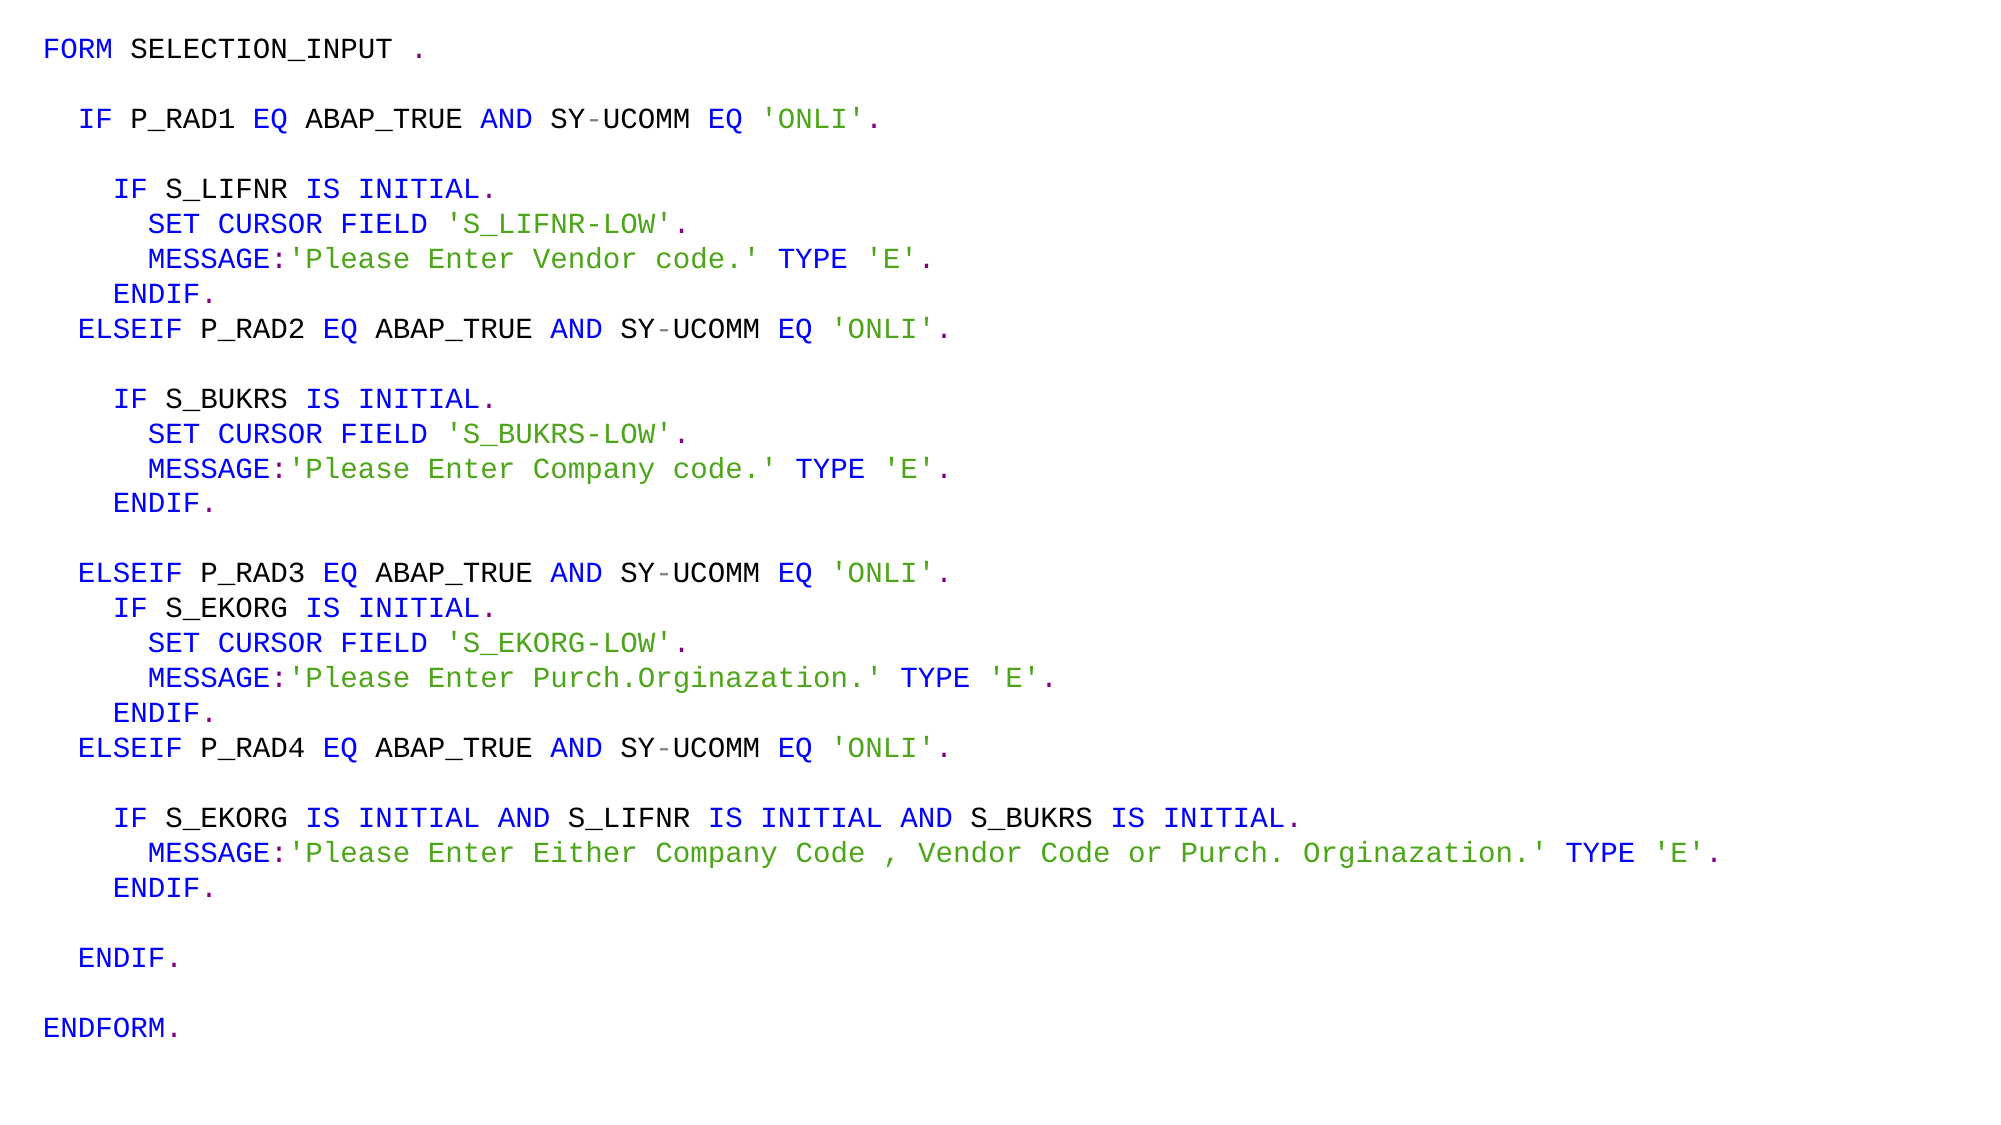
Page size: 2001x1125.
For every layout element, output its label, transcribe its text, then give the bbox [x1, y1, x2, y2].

text_box FORM SELECTION_INPUT . IF P_RAD1 EQ ABAP_TRUE AND SY-UCOMM EQ 'ONLI'. IF S_LIFNR IS INITIAL. SET CURSOR FIELD 'S_LIFNR-LOW'. MESSAGE:'Please Enter Vendor code.' TYPE 'E'. ENDIF. ELSEIF P_RAD2 EQ ABAP_TRUE AND SY-UCOMM EQ 'ONLI'. IF S_BUKRS IS INITIAL. SET CURSOR FIELD 'S_BUKRS-LOW'. MESSAGE:'Please Enter Company code.' TYPE 'E'. ENDIF. ELSEIF P_RAD3 EQ ABAP_TRUE AND SY-UCOMM EQ 'ONLI'. IF S_EKORG IS INITIAL. SET CURSOR FIELD 'S_EKORG-LOW'. MESSAGE:'Please Enter Purch.Orginazation.' TYPE 'E'. ENDIF. ELSEIF P_RAD4 EQ ABAP_TRUE AND SY-UCOMM EQ 'ONLI'. IF S_EKORG IS INITIAL AND S_LIFNR IS INITIAL AND S_BUKRS IS INITIAL. MESSAGE:'Please Enter Either Company Code , Vendor Code or Purch. Orginazation.' TYPE 'E'. ENDIF. ENDIF. ENDFORM. [28, 21, 1884, 1051]
